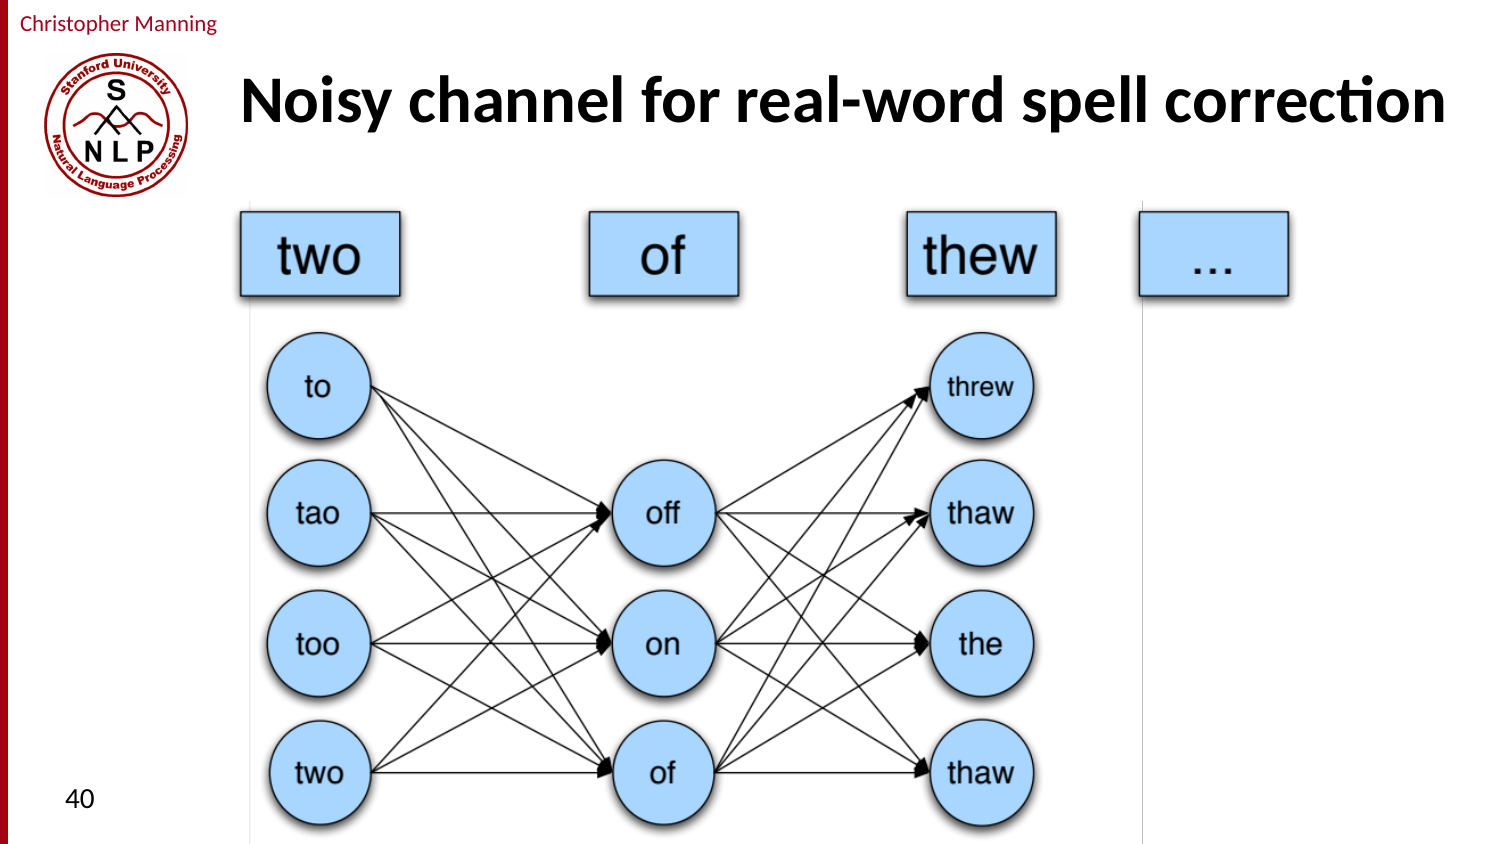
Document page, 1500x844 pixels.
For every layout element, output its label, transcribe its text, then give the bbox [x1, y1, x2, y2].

slide_number 40 [49, 771, 219, 829]
picture [44, 53, 188, 197]
title Noisy channel for real-word spell correction [225, 21, 1488, 144]
picture [224, 201, 1301, 844]
